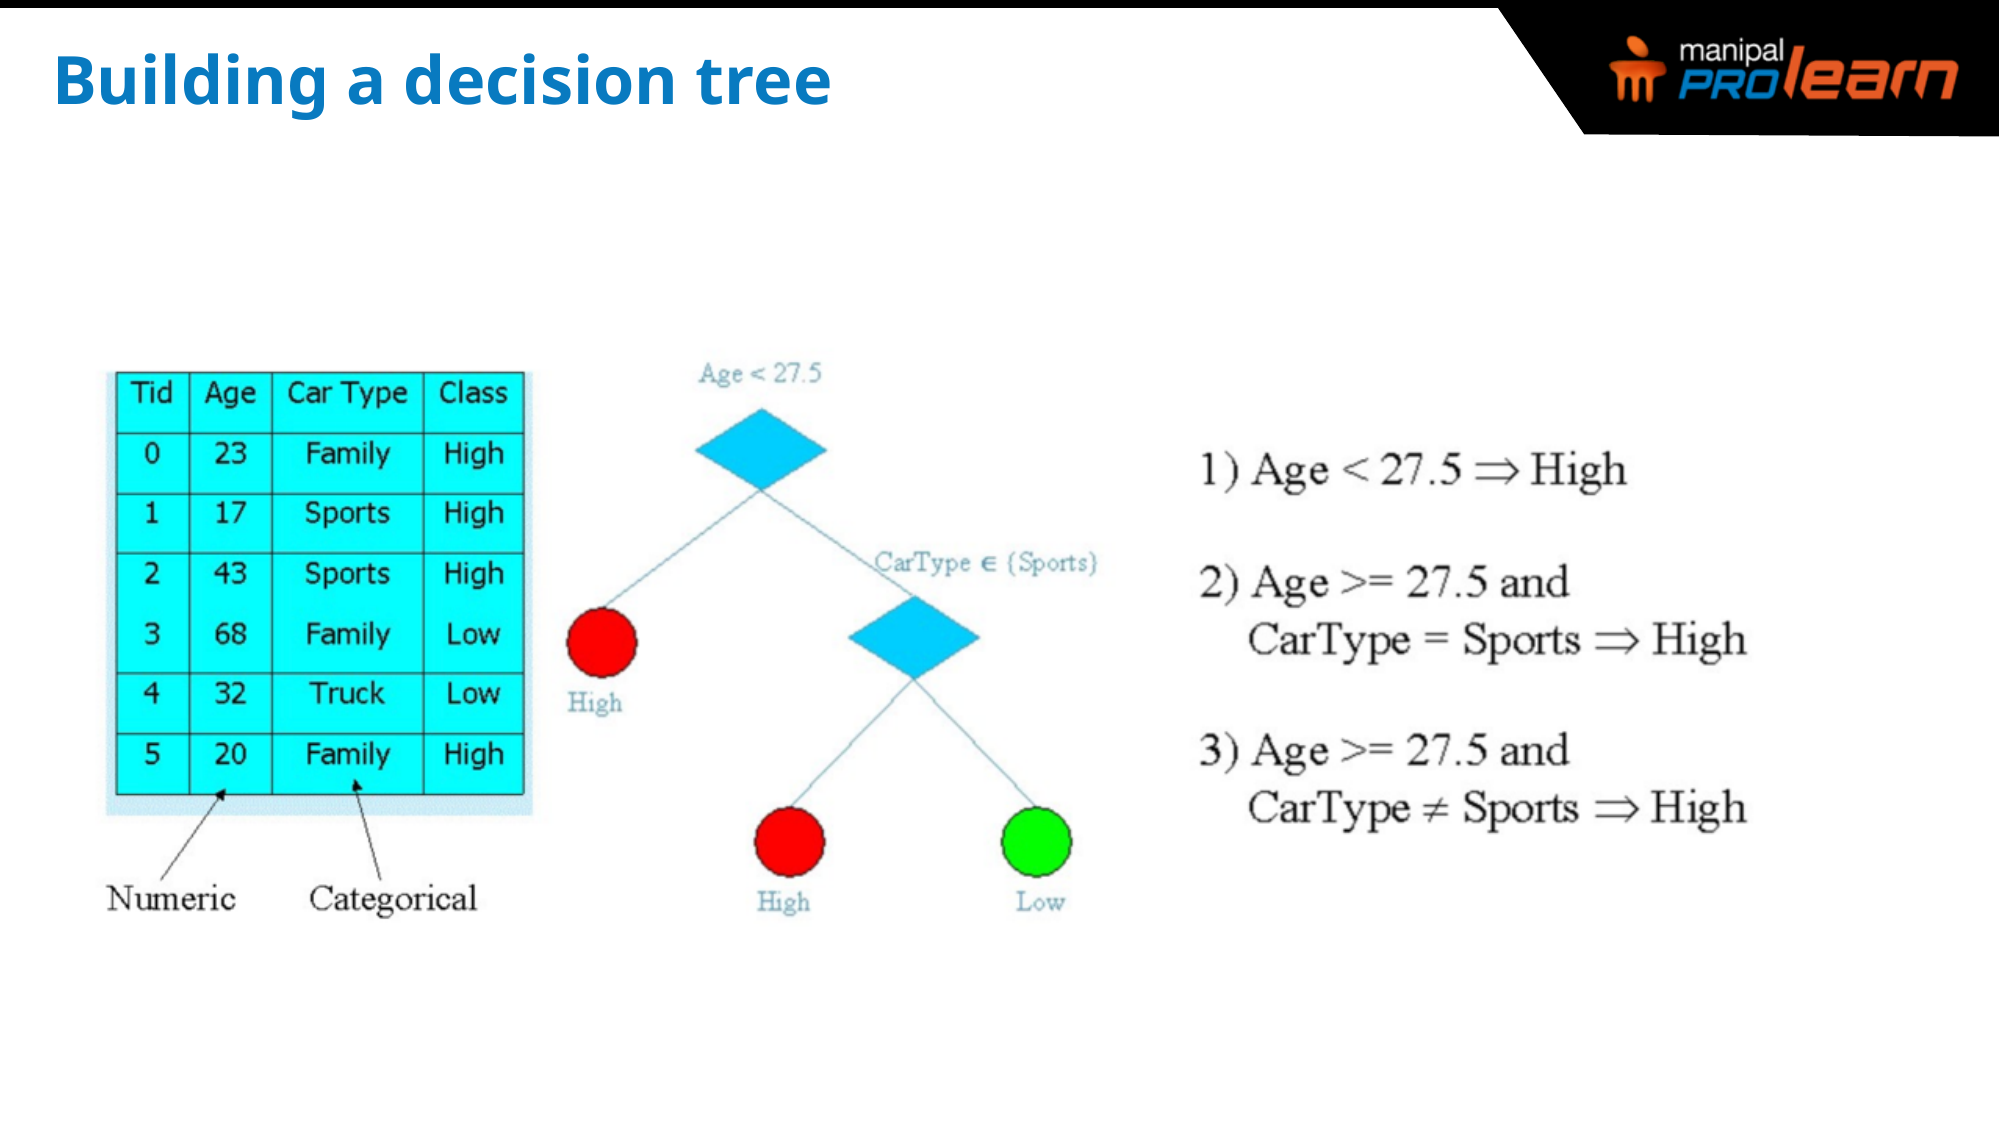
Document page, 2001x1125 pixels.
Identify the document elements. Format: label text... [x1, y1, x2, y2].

picture [48, 311, 1816, 967]
title Building a decision tree [44, 32, 1771, 135]
picture [1564, 0, 2001, 143]
